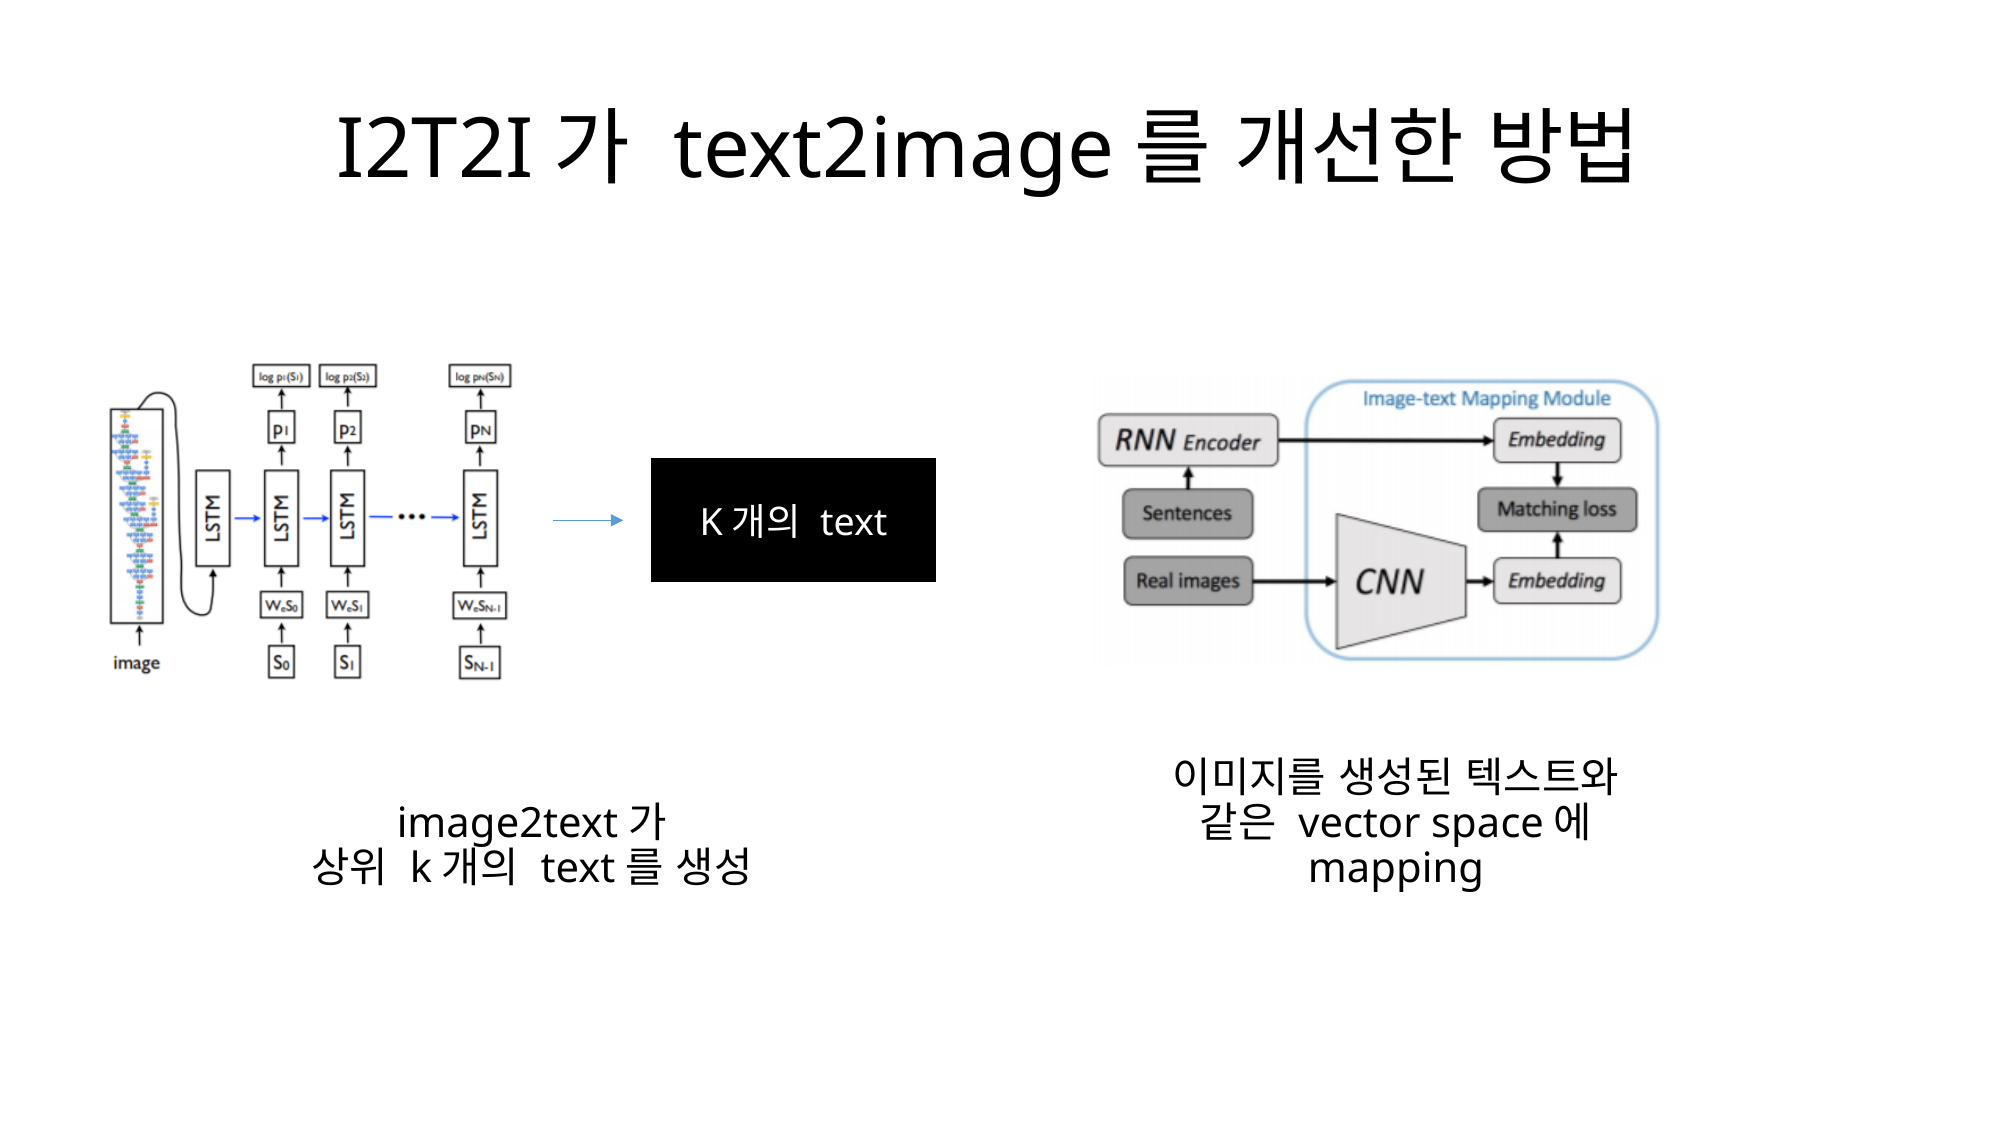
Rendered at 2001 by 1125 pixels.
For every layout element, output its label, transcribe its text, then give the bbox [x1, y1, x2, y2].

text_box 이미지를 생성된 텍스트와 같은 vector space에 mapping [1156, 729, 1637, 899]
picture [986, 349, 1739, 692]
picture [31, 337, 588, 704]
text_box I2T2I가 text2image를 개선한 방법 [238, 22, 1739, 204]
text_box image2text가 상위 k개의 text를 생성 [291, 776, 772, 899]
text_box K개의 text [651, 458, 936, 582]
